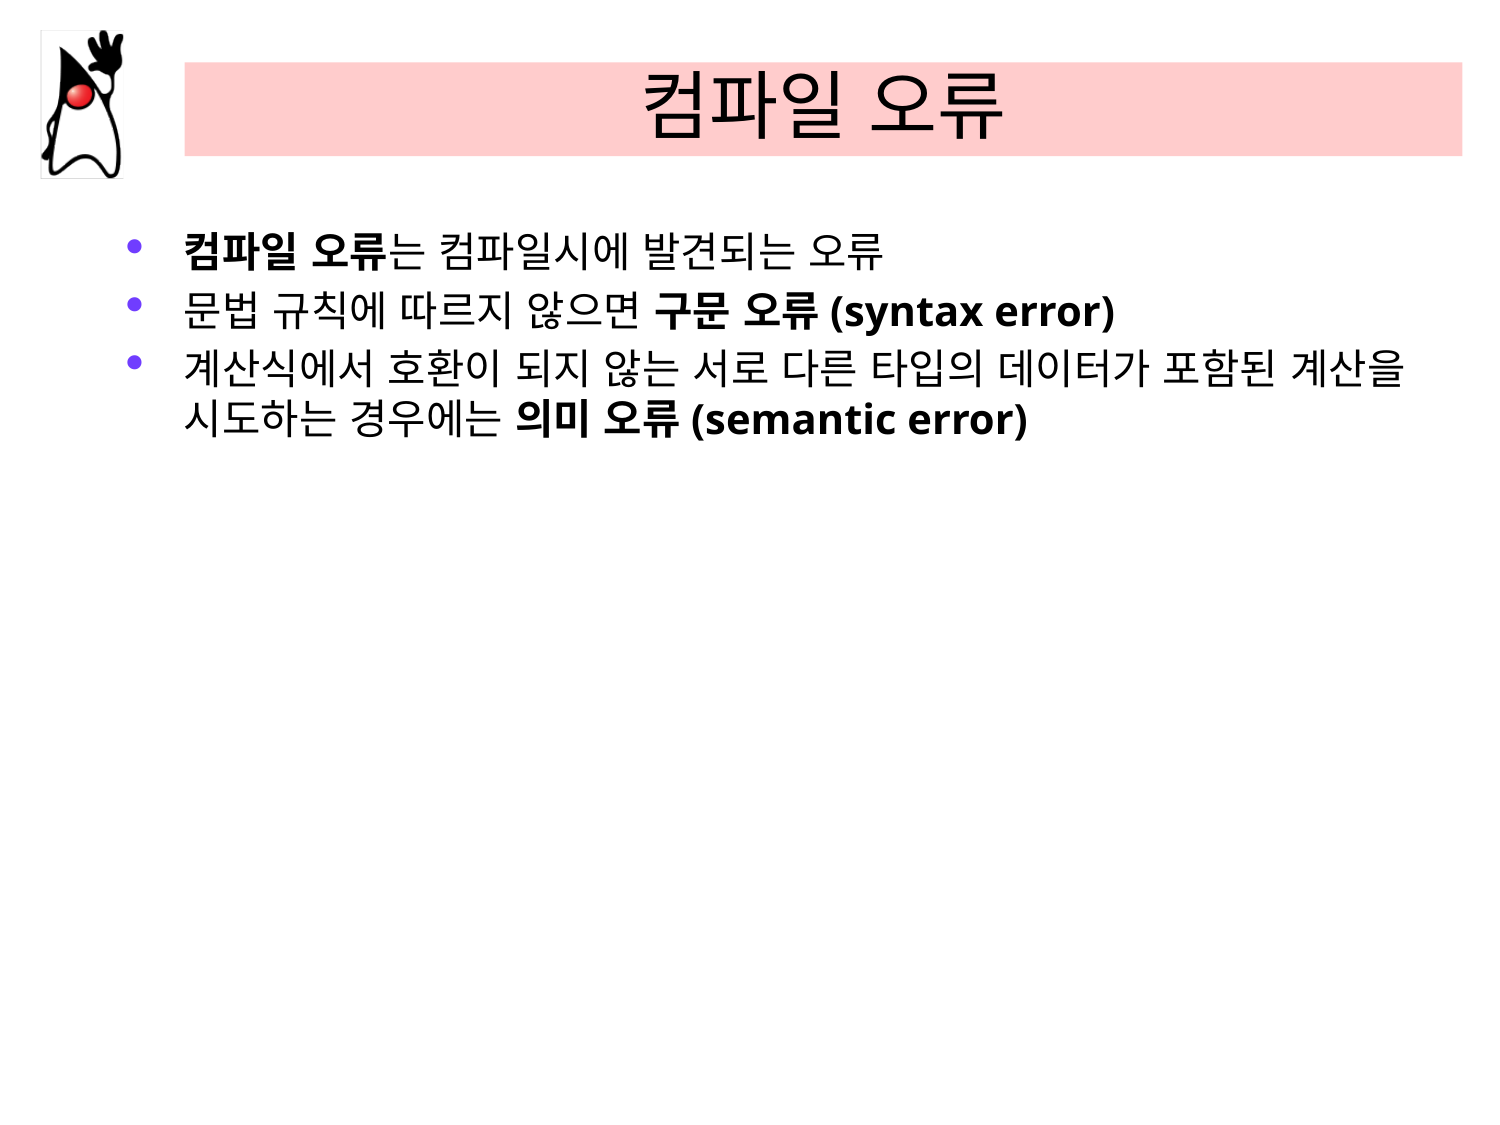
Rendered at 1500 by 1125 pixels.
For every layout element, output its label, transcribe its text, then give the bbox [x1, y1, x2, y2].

picture [39, 30, 124, 179]
list 컴파일 오류는 컴파일시에 발견되는 오류 문법 규칙에 따르지 않으면 구문 오류(syntax error) 계산식에서 호환이 되지 않는 서로 다른 타입의 데이터가 포함된 계산을 시도하는 경우에는 의미 오류(semantic error) [112, 218, 1460, 901]
title 컴파일 오류 [184, 62, 1463, 157]
